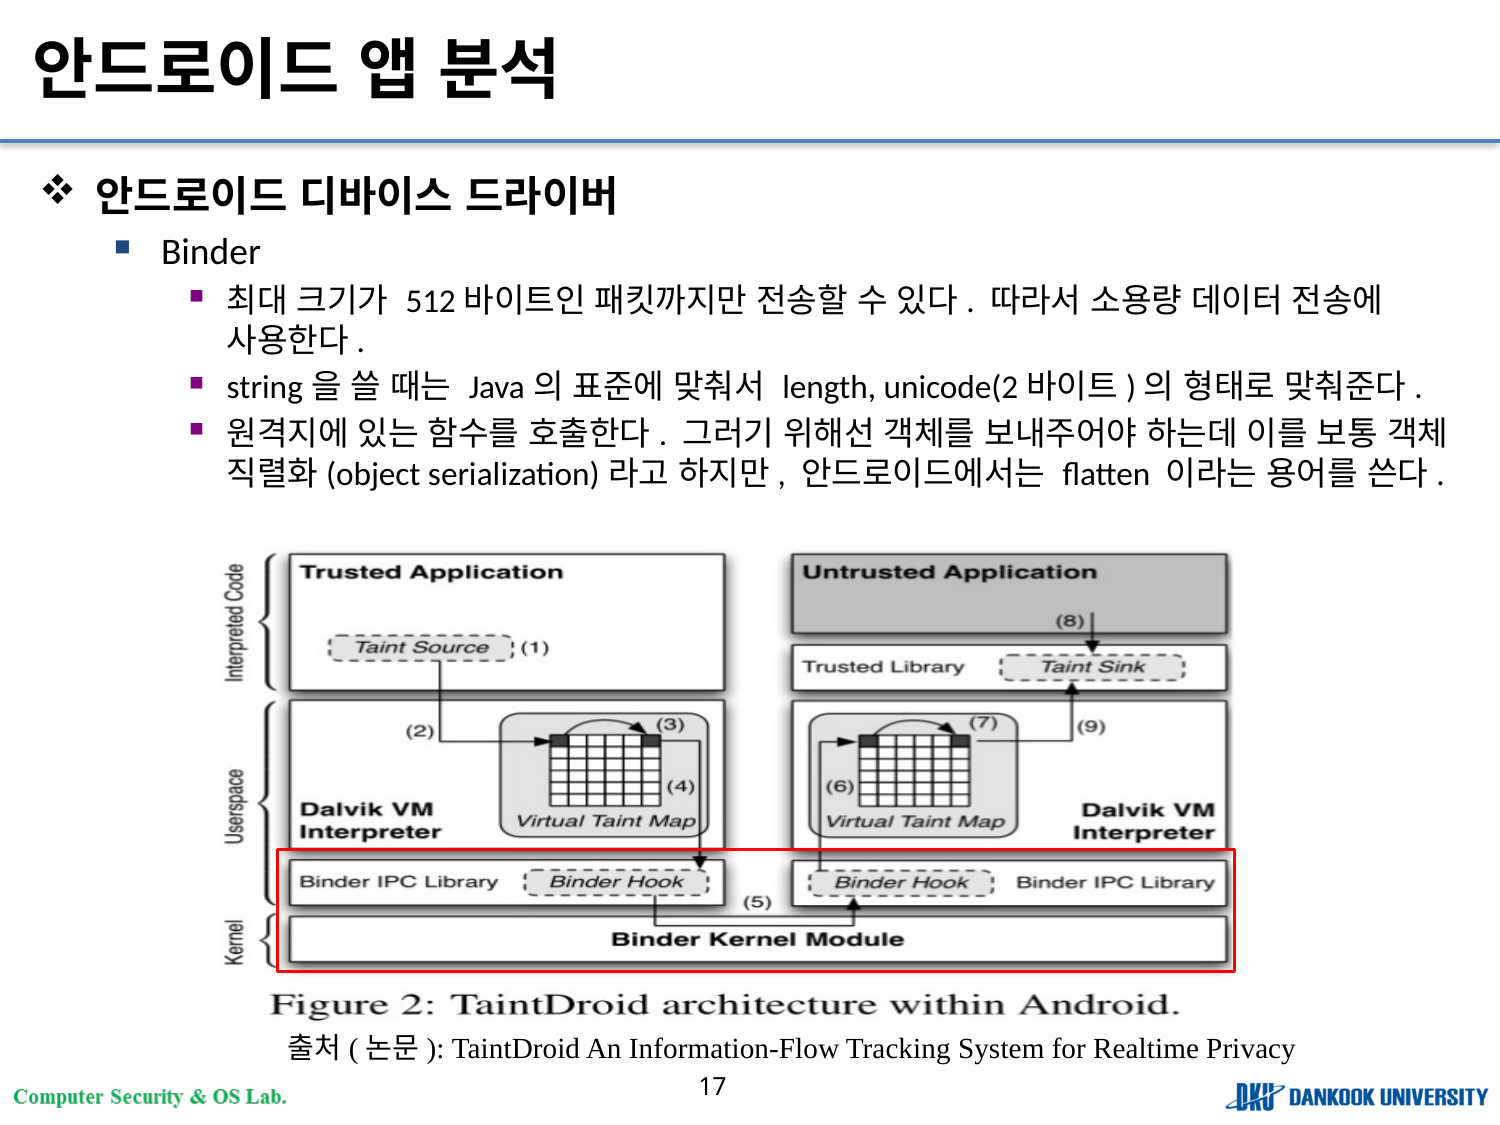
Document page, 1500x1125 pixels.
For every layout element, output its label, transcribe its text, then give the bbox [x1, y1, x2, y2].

slide_number 17 [537, 1072, 888, 1113]
picture [218, 548, 1235, 1023]
list 안드로이드 디바이스 드라이버 Binder 최대 크기가 512바이트인 패킷까지만 전송할 수 있다. 따라서 소용량 데이터 전송에 사용한다. string을 쓸 때는 Java의 표준에 맞춰서 length, unicode(2바이트)의 형태로 맞춰준다. 원격지에 있는 함수를 호출한다. 그러기 위해선 객체를 보내주어야 하는데 이를 보통 객체 직렬화(object serialization)라고 하지만, 안드로이드에서는 flatten 이라는 용어를 쓴다. https://developer.android.com/training/basics/activity-lifecycle/starting?hl=ko [24, 162, 1476, 1073]
text_box 출처(논문): TaintDroid An Information-Flow Tracking System for Realtime Privacy [273, 1021, 1312, 1072]
picture [0, 1076, 297, 1118]
title 안드로이드 앱 분석 [17, 19, 1388, 120]
picture [1222, 1078, 1490, 1112]
